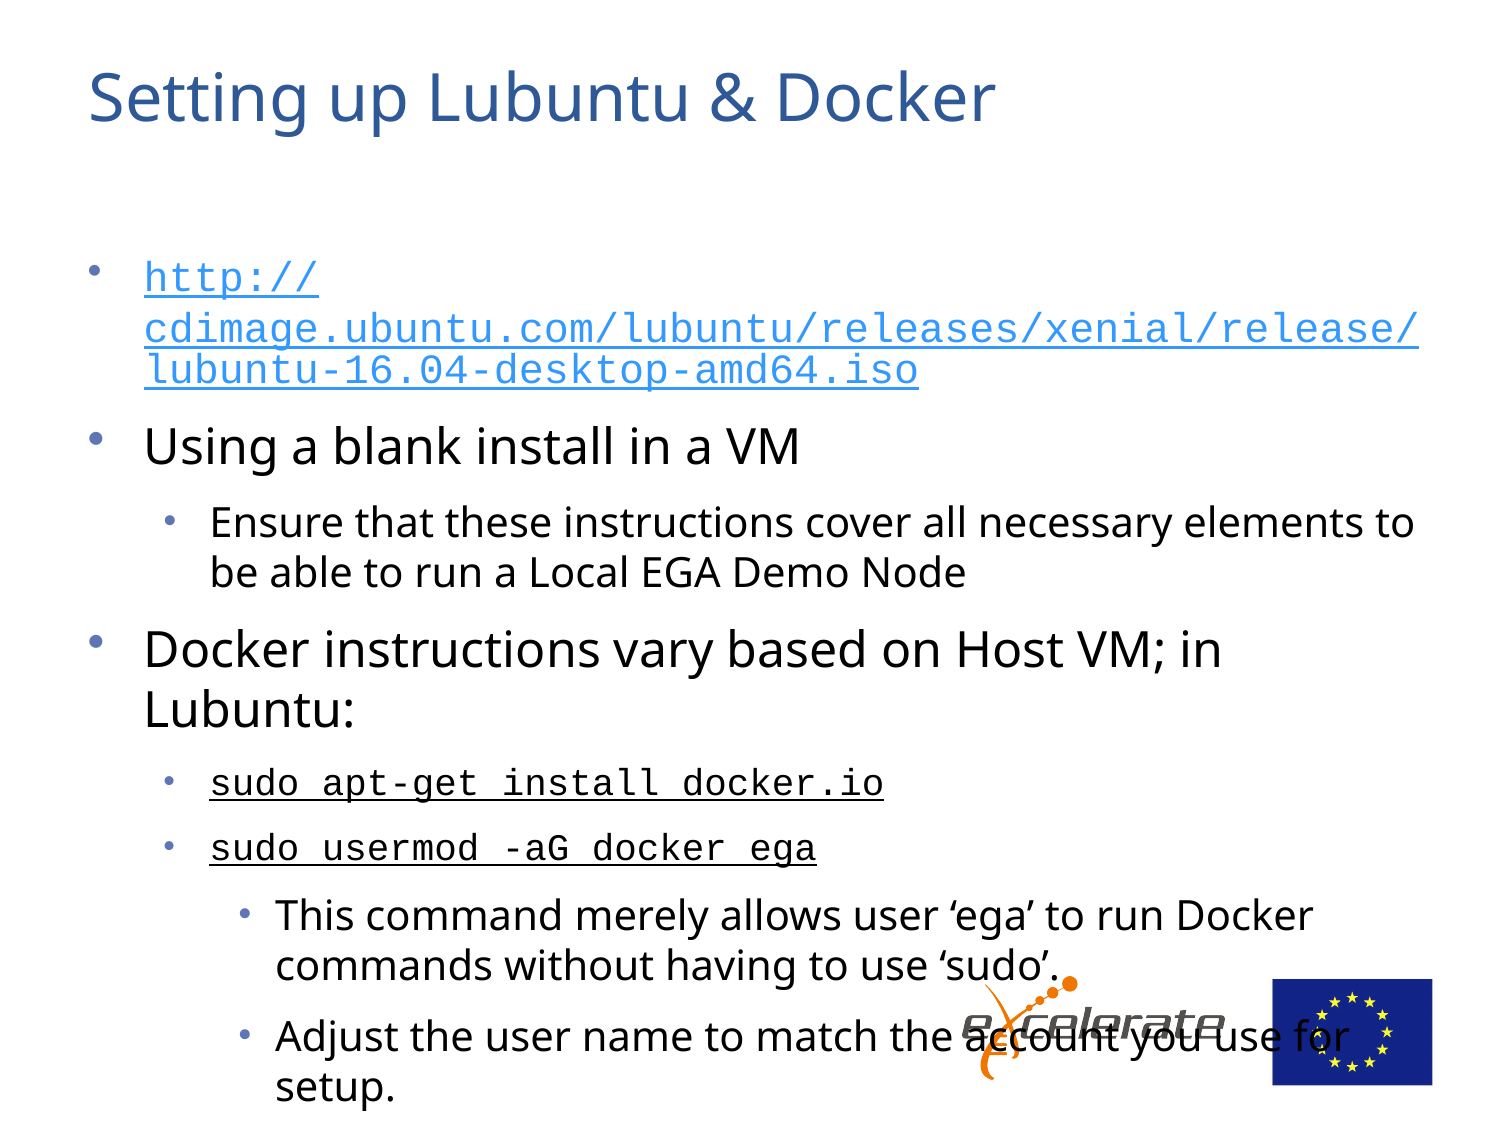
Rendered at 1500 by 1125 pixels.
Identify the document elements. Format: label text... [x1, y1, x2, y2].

title Setting up Lubuntu & Docker [88, 54, 1426, 138]
list http://cdimage.ubuntu.com/lubuntu/releases/xenial/release/lubuntu-16.04-desktop-amd64.iso Using a blank install in a VM Ensure that these instructions cover all necessary elements to be able to run a Local EGA Demo Node Docker instructions vary based on Host VM; in Lubuntu: sudo apt-get install docker.io sudo usermod -aG docker ega This command merely allows user ‘ega’ to run Docker commands without having to use ‘sudo’. Adjust the user name to match the account you use for setup. Then log out/ back in, or restart the Host System. [87, 250, 1425, 965]
picture [1269, 976, 1435, 1088]
picture [962, 976, 1225, 1080]
